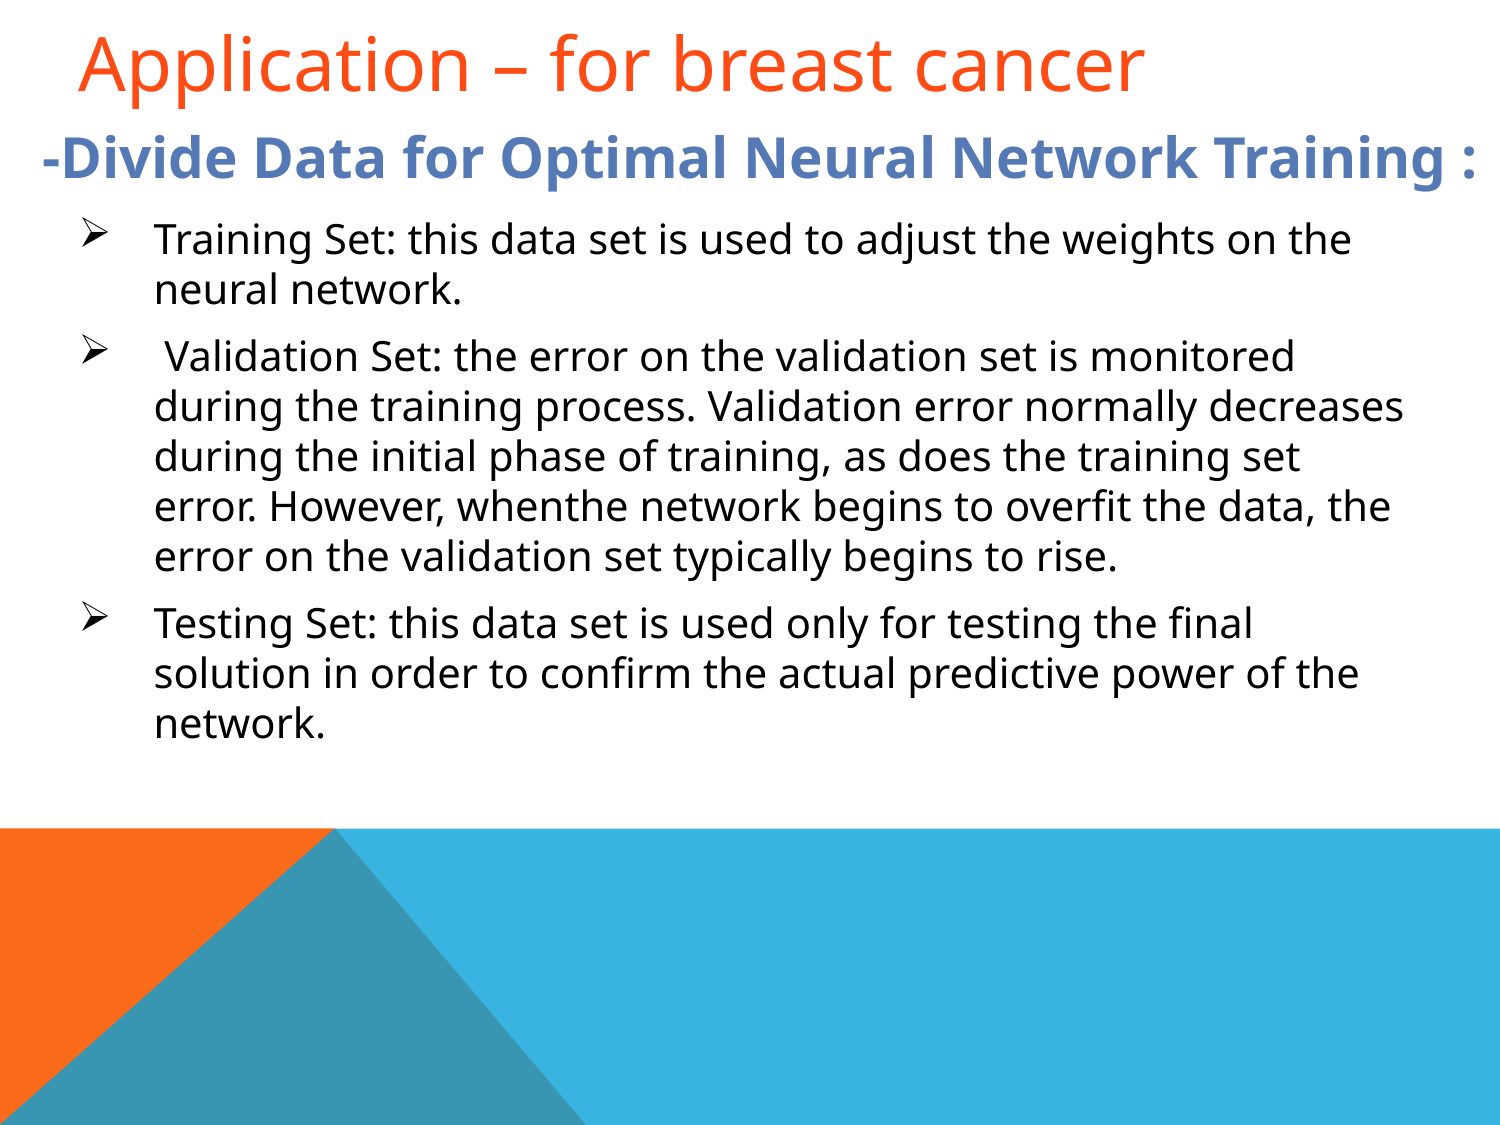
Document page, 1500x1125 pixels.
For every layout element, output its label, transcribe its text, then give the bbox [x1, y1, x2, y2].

list Training Set: this data set is used to adjust the weights on the neural network. Validation Set: the error on the validation set is monitored during the training process. Validation error normally decreases during the initial phase of training, as does the training set error. However, whenthe network begins to overfit the data, the error on the validation set typically begins to rise. Testing Set: this data set is used only for testing the final solution in order to confirm the actual predictive power of the network. [63, 205, 1429, 842]
text_box Application – for breast cancer [63, 9, 1270, 111]
title -Divide Data for Optimal Neural Network Training : [26, 111, 1500, 202]
